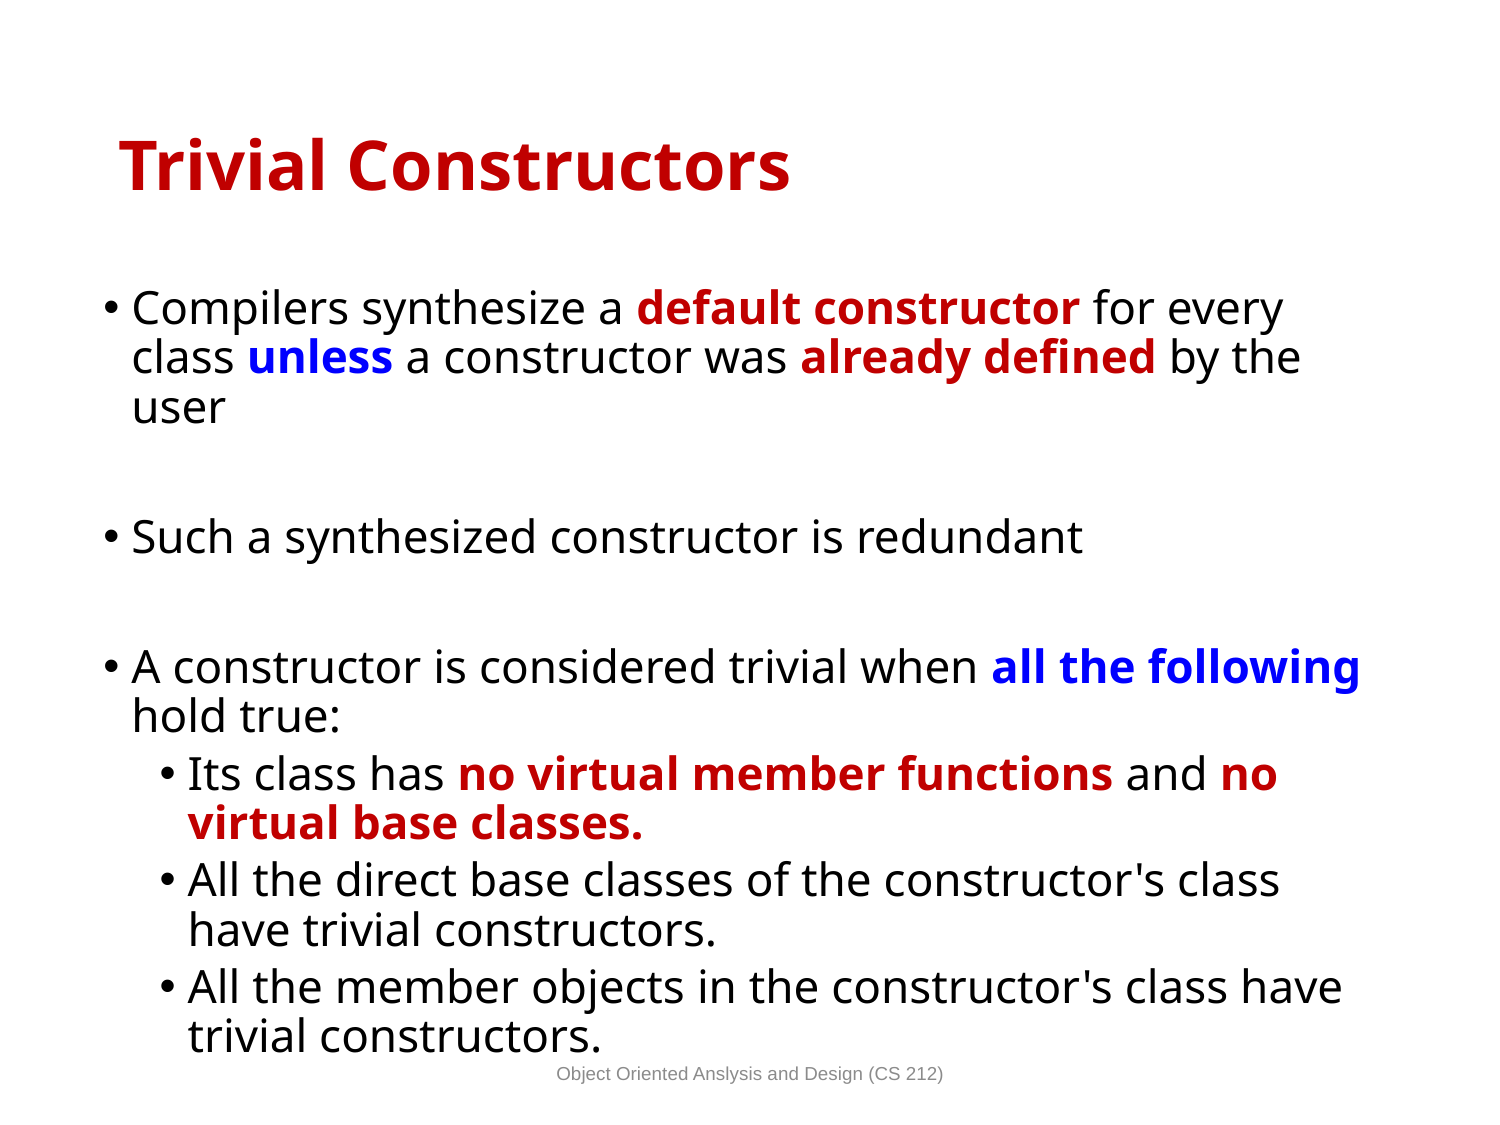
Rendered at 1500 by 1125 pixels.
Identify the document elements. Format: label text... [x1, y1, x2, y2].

footer Object Oriented Anslysis and Design (CS 212) [496, 1042, 1004, 1103]
list Compilers synthesize a default constructor for every class unless a constructor was already defined by the user Such a synthesized constructor is redundant A constructor is considered trivial when all the following hold true: Its class has no virtual member functions and no virtual base classes. All the direct base classes of the constructor's class have trivial constructors. All the member objects in the constructor's class have trivial constructors. [88, 277, 1383, 1037]
title Trivial Constructors [103, 59, 1397, 278]
